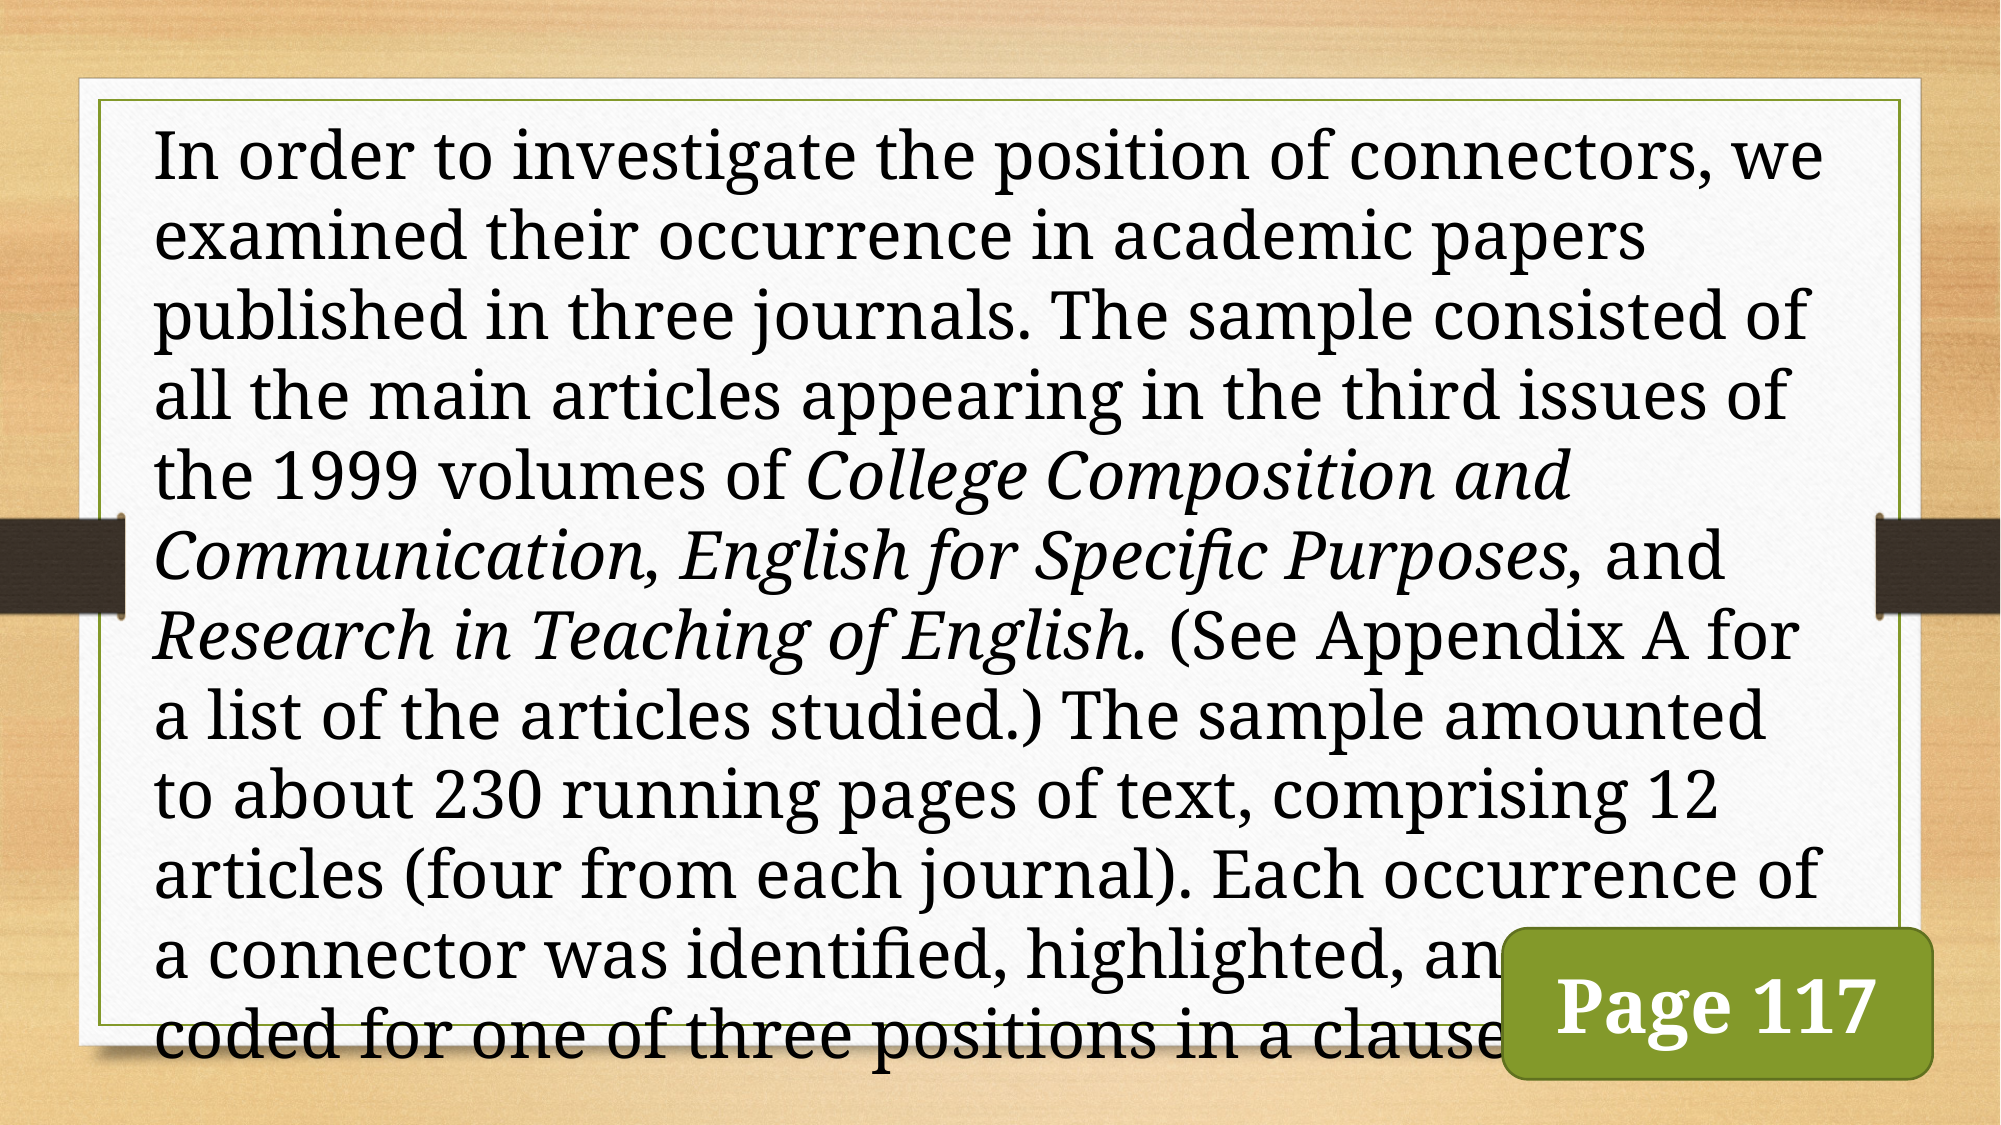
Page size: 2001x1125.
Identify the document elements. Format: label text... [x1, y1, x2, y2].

picture [0, 0, 2001, 1125]
text_box Page 117 [1501, 926, 1934, 1081]
text_box In order to investigate the position of connectors, we examined their occurrence in academic papers published in three journals. The sample consisted of all the main articles appearing in the third issues of the 1999 volumes of College Composition and Communication, English for Specific Purposes, and Research in Teaching of English. (See Appendix A for a list of the articles studied.) The sample amounted to about 230 running pages of text, comprising 12 articles (four from each journal). Each occurrence of a connector was identified, highlighted, and then coded for one of three positions in a clause. [138, 105, 1851, 1080]
